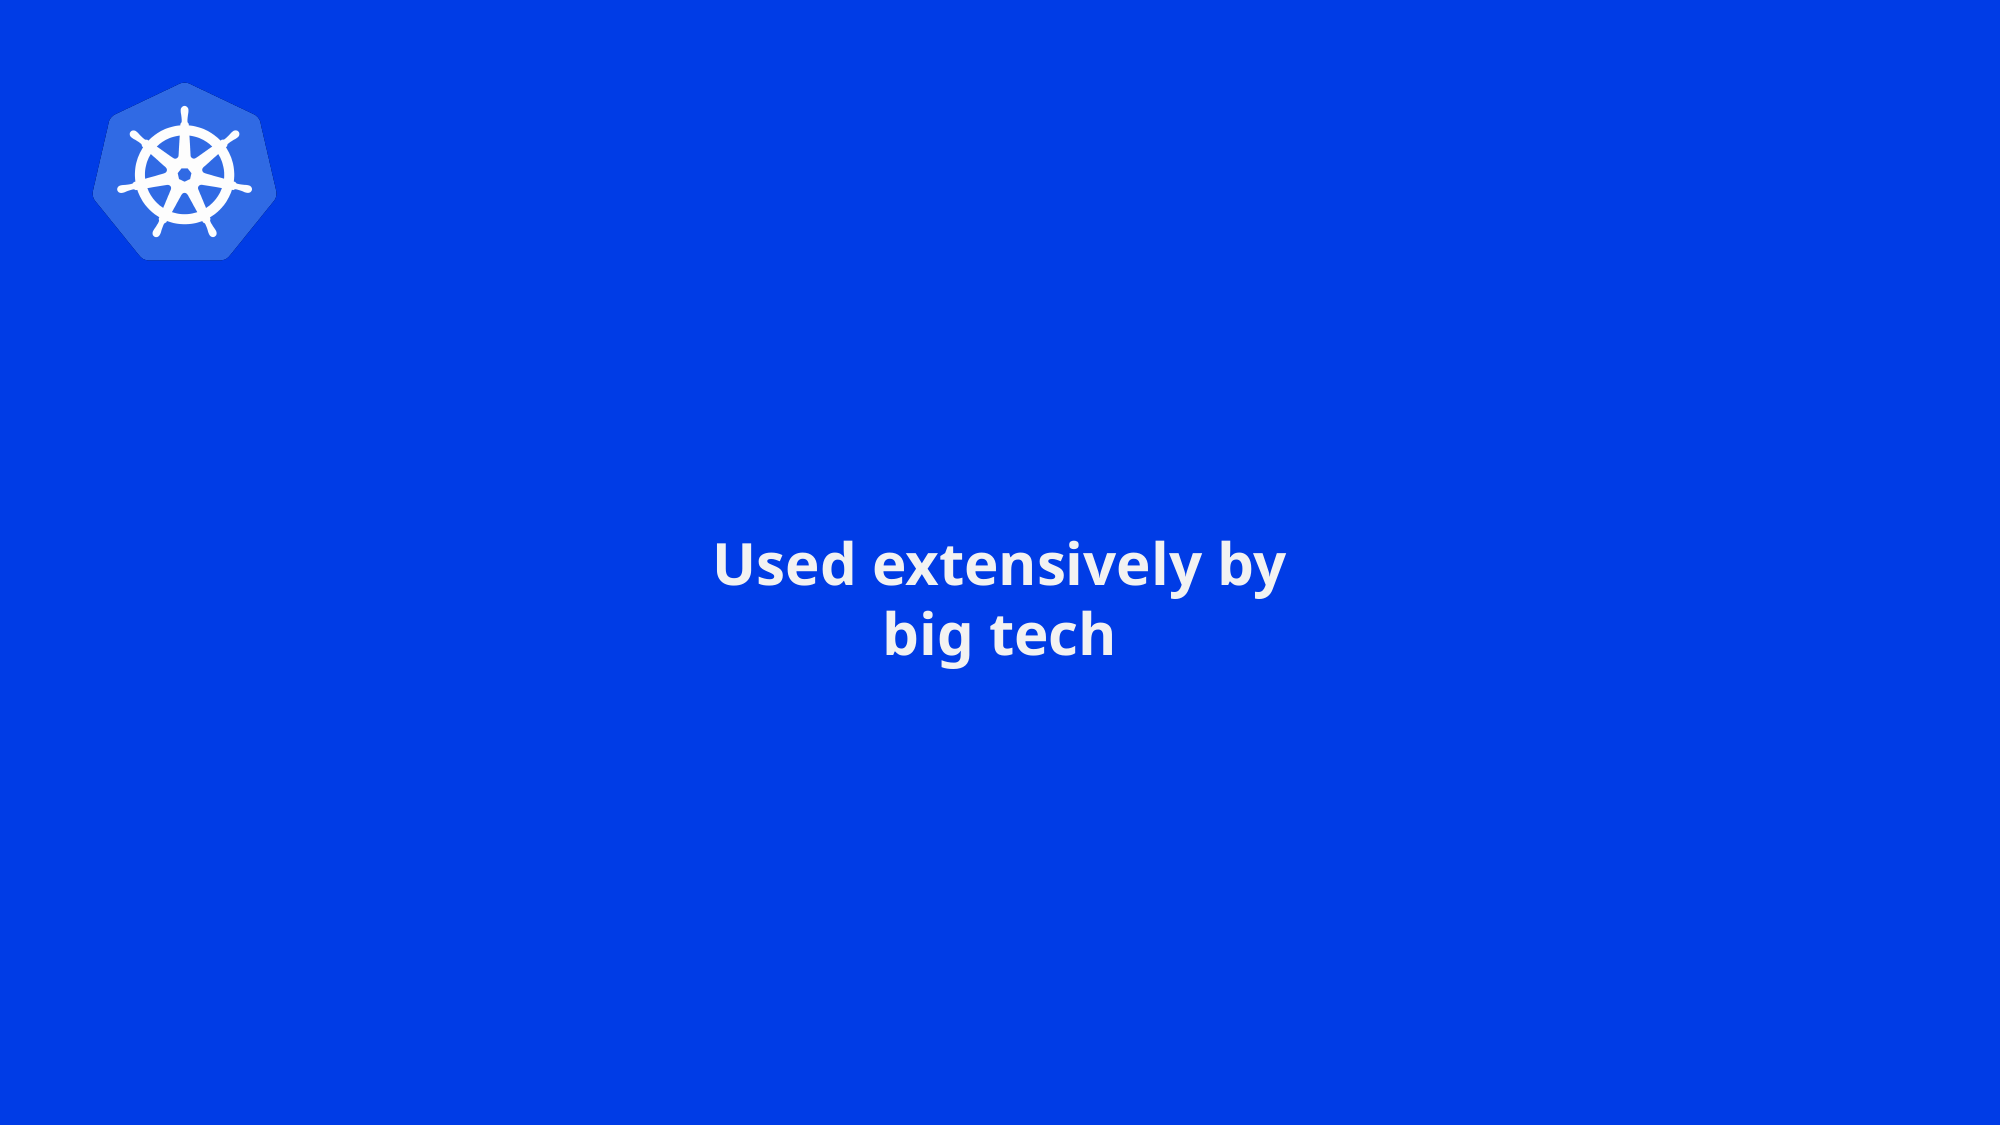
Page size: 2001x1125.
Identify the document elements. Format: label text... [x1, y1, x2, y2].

text_box Used extensively by big tech [647, 519, 1353, 675]
picture [90, 79, 280, 264]
